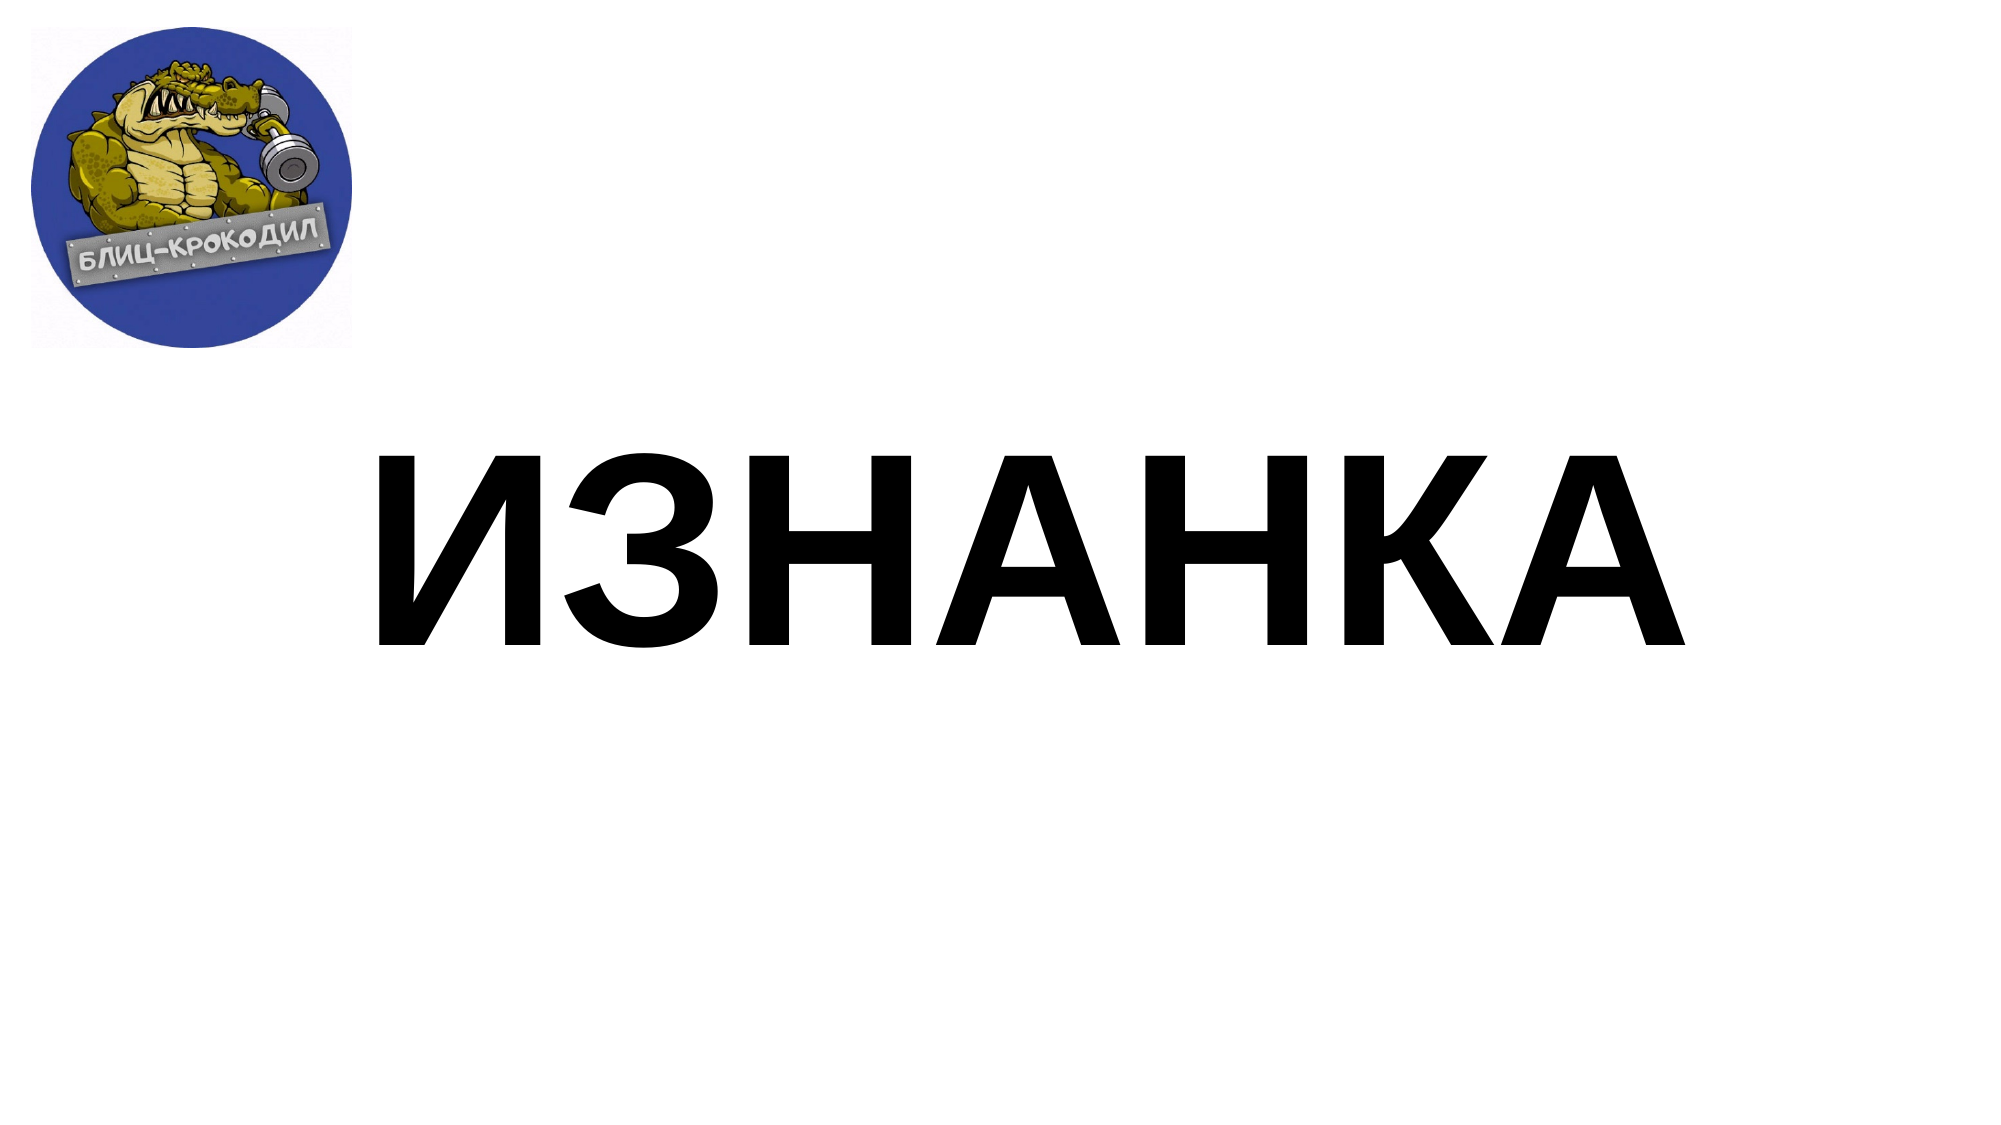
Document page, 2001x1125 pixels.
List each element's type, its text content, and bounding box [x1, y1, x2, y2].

title ИЗНАНКА [277, 320, 1778, 712]
picture [31, 27, 352, 348]
